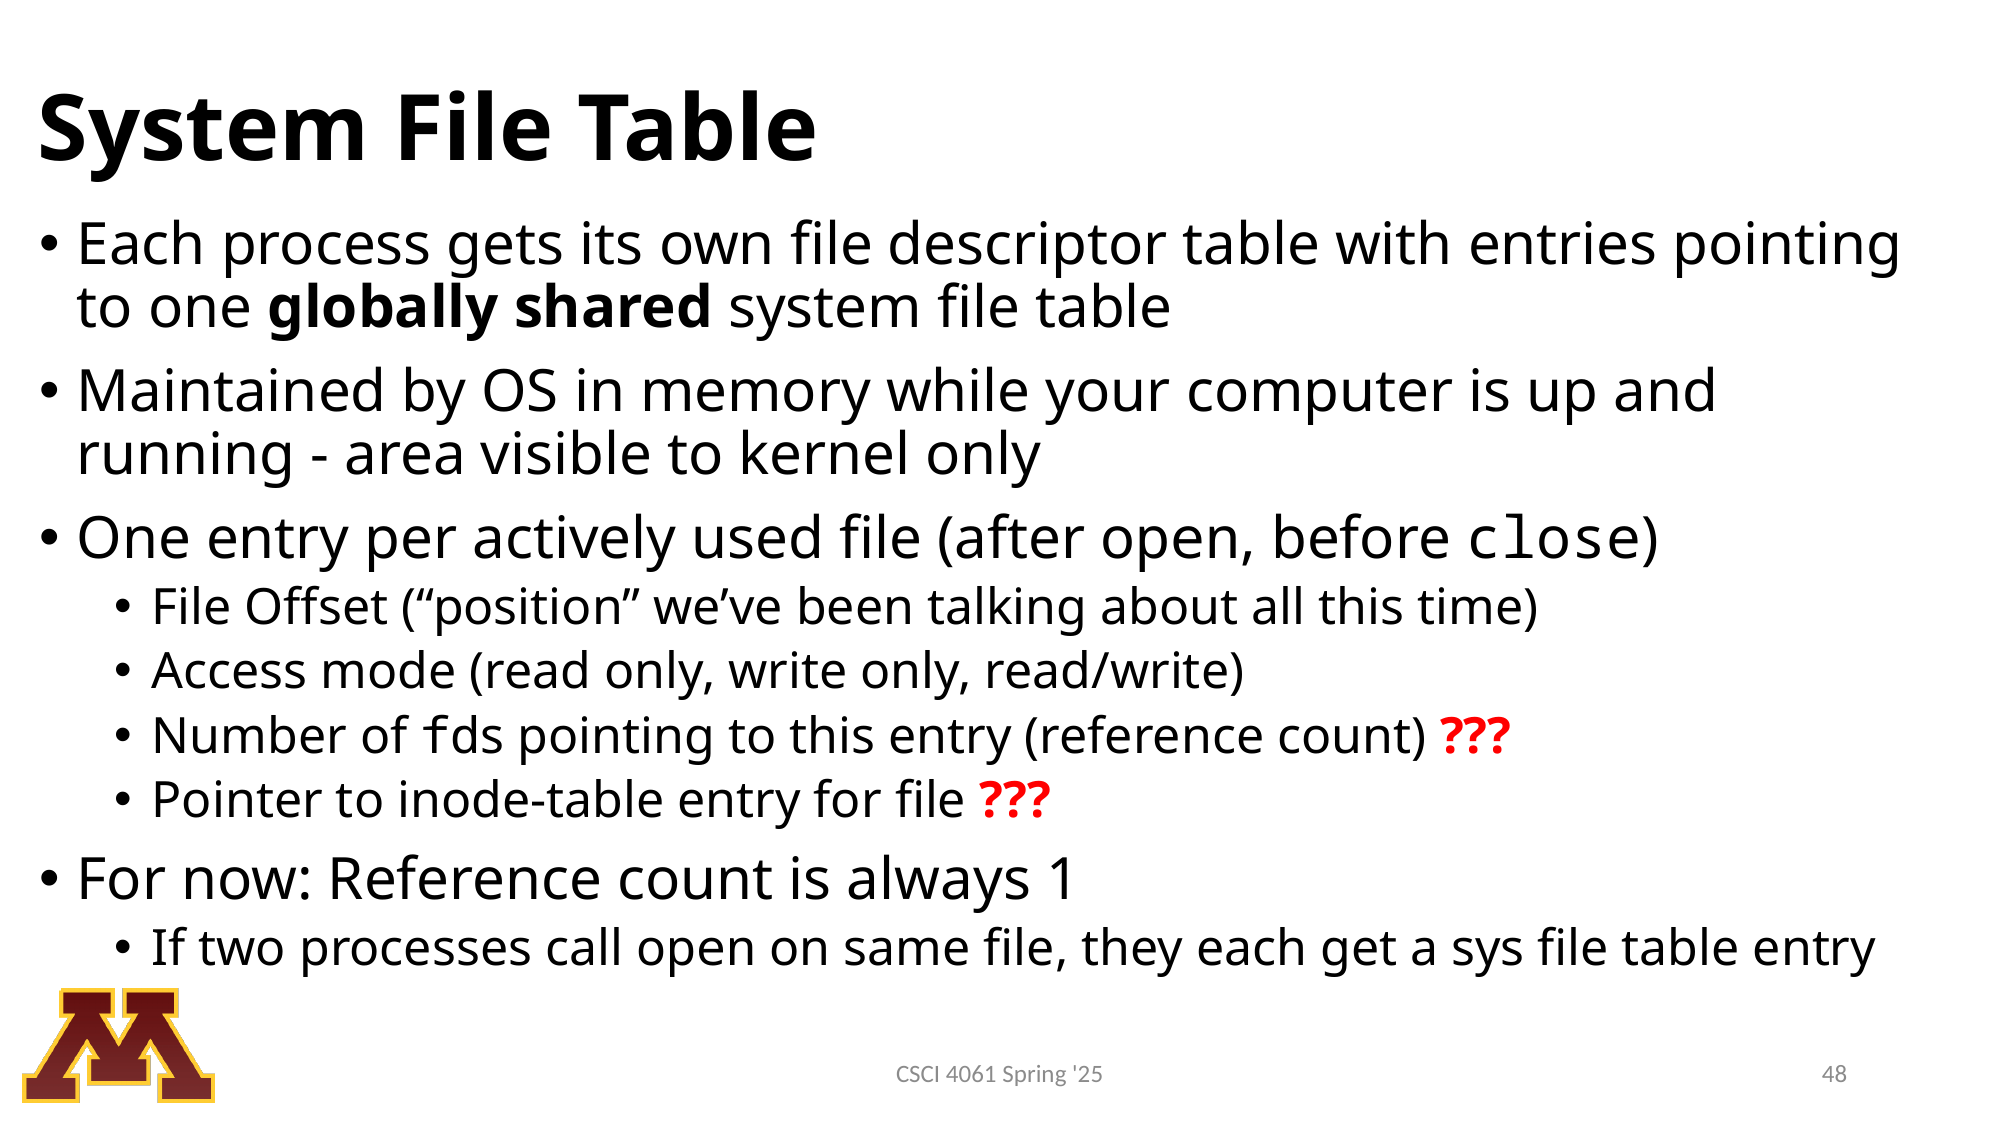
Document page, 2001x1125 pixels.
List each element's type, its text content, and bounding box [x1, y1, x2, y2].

footer CSCI 4061 Spring '25 [662, 1042, 1338, 1103]
picture [22, 988, 215, 1103]
list Each process gets its own file descriptor table with entries pointing to one globally shared system file table Maintained by OS in memory while your computer is up and running - area visible to kernel only One entry per actively used file (after open, before close) File Offset (“position” we’ve been talking about all this time) Access mode (read only, write only, read/write) Number of fds pointing to this entry (reference count) ??? Pointer to inode-table entry for file ??? For now: Reference count is always 1 If two processes call open on same file, they each get a sys file table entry [24, 206, 1946, 1043]
slide_number 48 [1412, 1042, 1863, 1103]
title System File Table [22, 22, 1946, 240]
